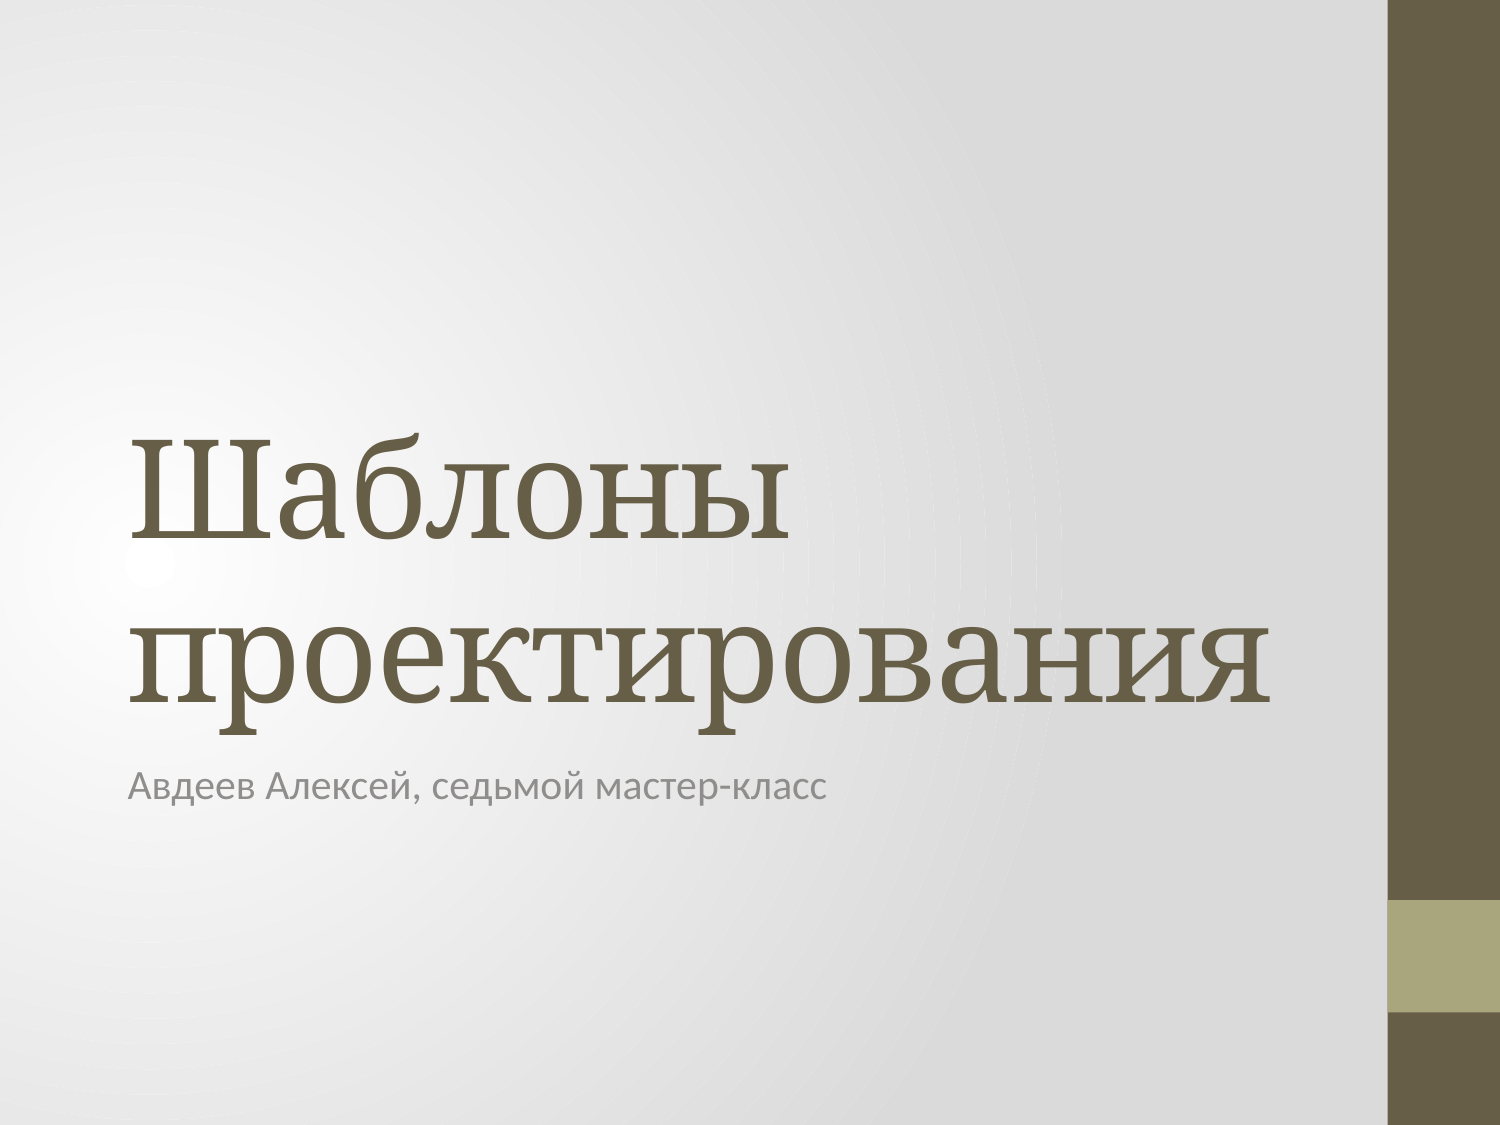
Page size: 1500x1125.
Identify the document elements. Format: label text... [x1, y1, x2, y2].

subtitle Авдеев Алексей, седьмой мастер-класс [112, 750, 1173, 925]
title Шаблоны проектирования [112, 312, 1350, 738]
